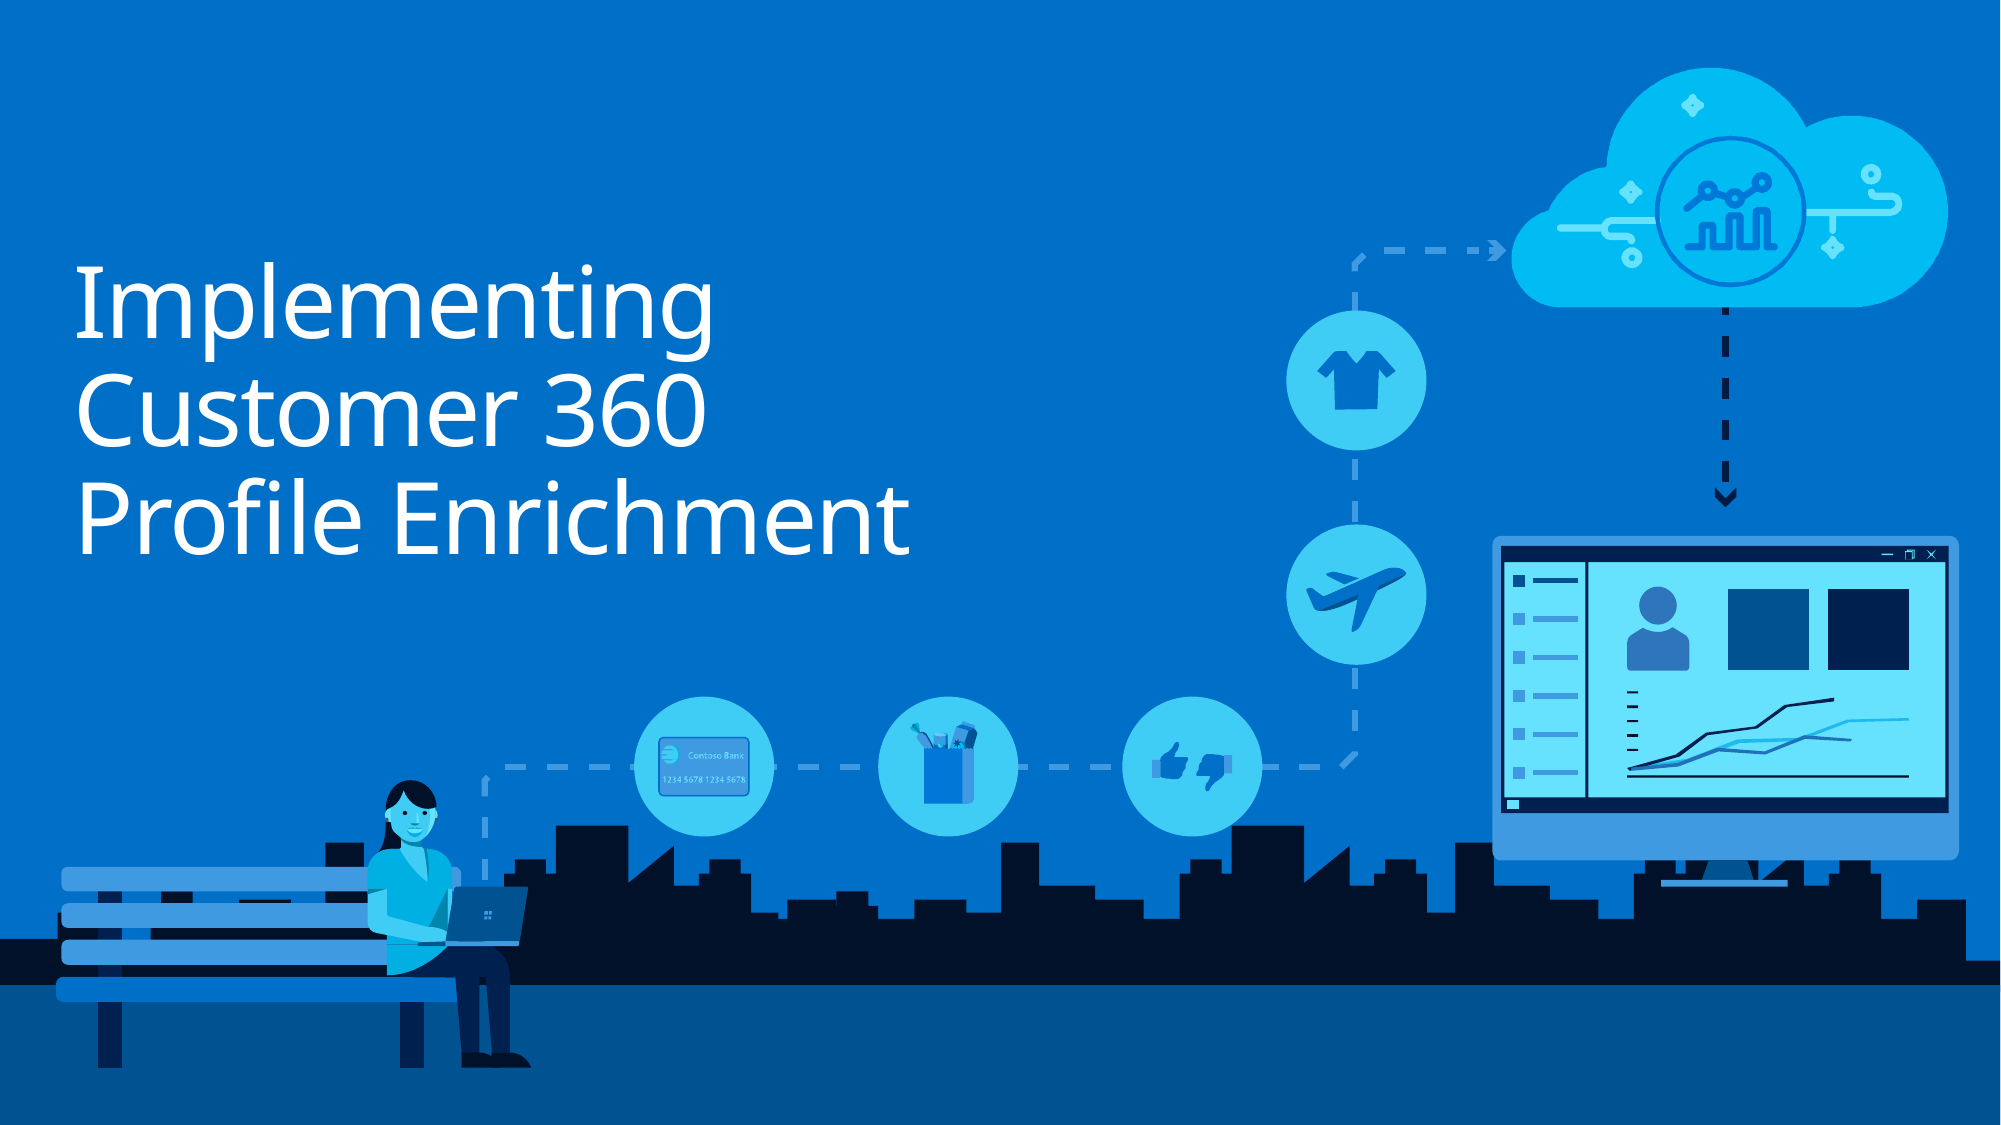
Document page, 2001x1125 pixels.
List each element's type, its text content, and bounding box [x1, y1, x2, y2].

title Implementing Customer 360 Profile Enrichment [43, 214, 1009, 592]
